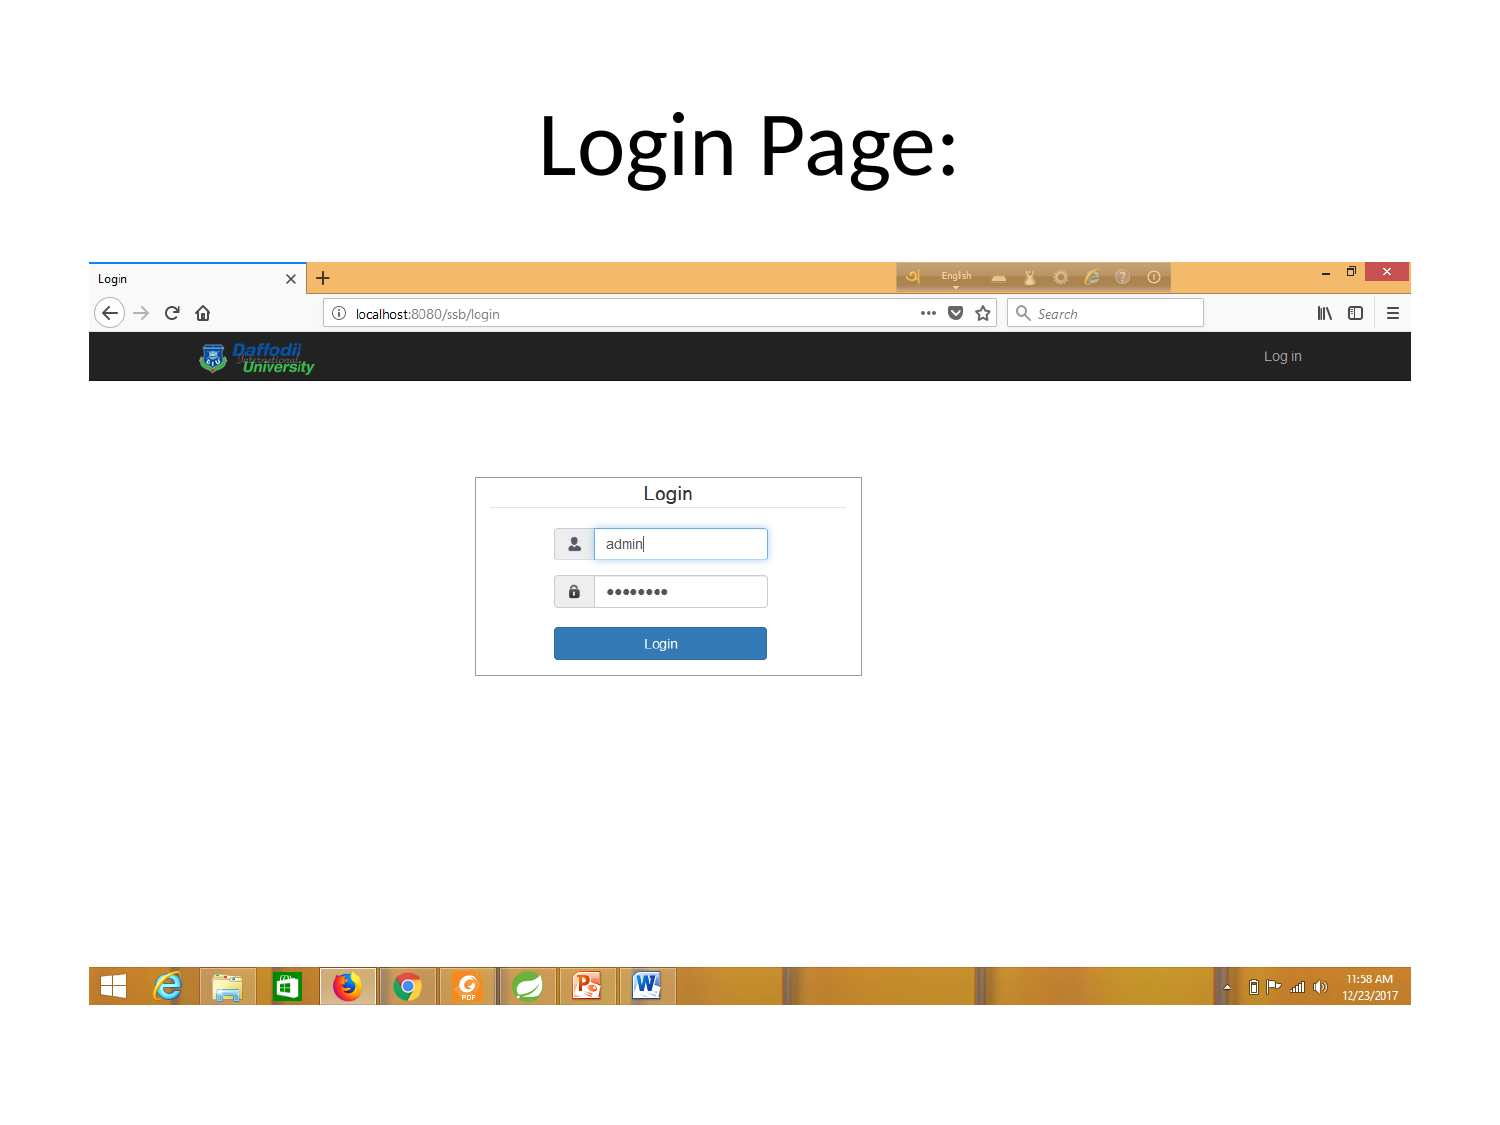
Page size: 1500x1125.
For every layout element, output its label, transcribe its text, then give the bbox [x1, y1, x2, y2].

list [89, 262, 1411, 1006]
title Login Page: [75, 45, 1425, 233]
